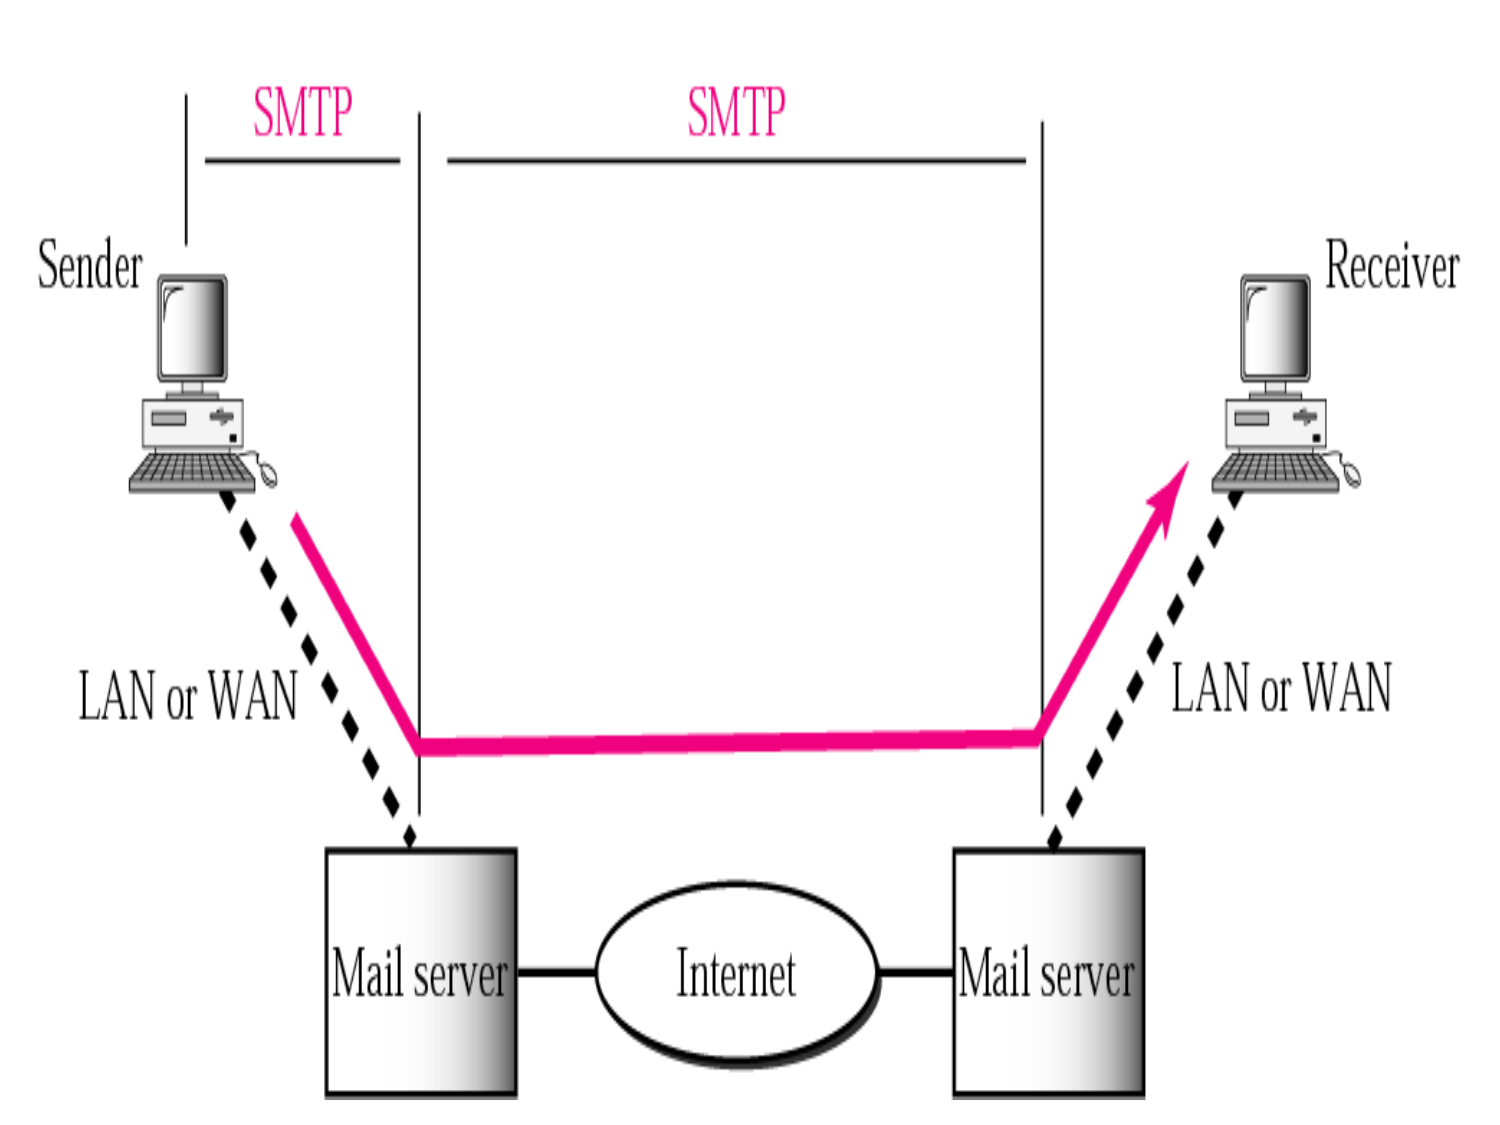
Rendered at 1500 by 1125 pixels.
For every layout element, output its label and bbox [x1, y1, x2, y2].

picture [37, 74, 1463, 1101]
